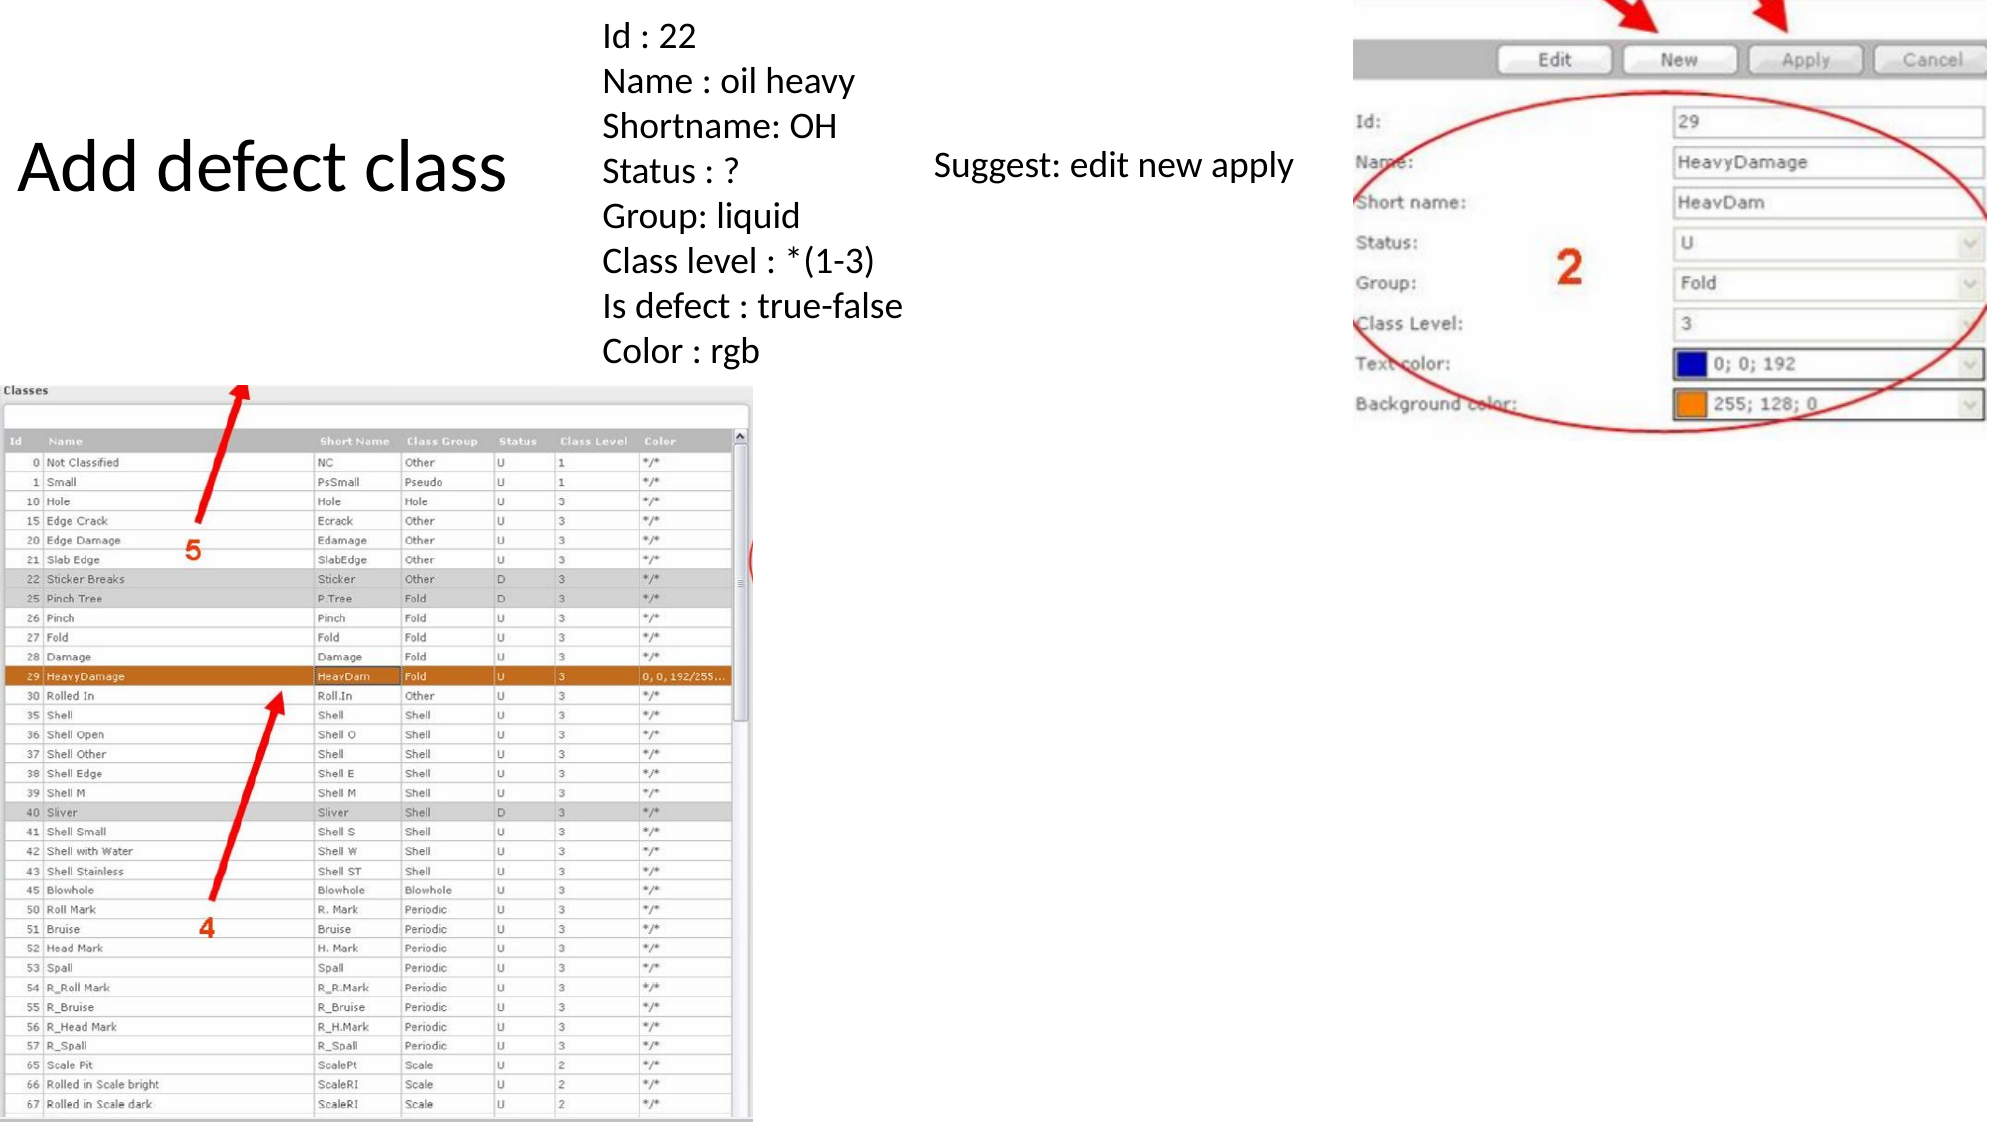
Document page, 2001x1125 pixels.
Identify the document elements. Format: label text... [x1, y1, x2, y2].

picture [1353, 0, 1987, 441]
text_box Id : 22 Name : oil heavy Shortname: OH Status : ? Group: liquid Class level : *(1-3) Is defect : true-false Color : rgb [587, 3, 1250, 424]
text_box Add defect class [2, 109, 541, 215]
text_box Suggest: edit new apply [918, 132, 1353, 192]
picture [0, 385, 753, 1122]
